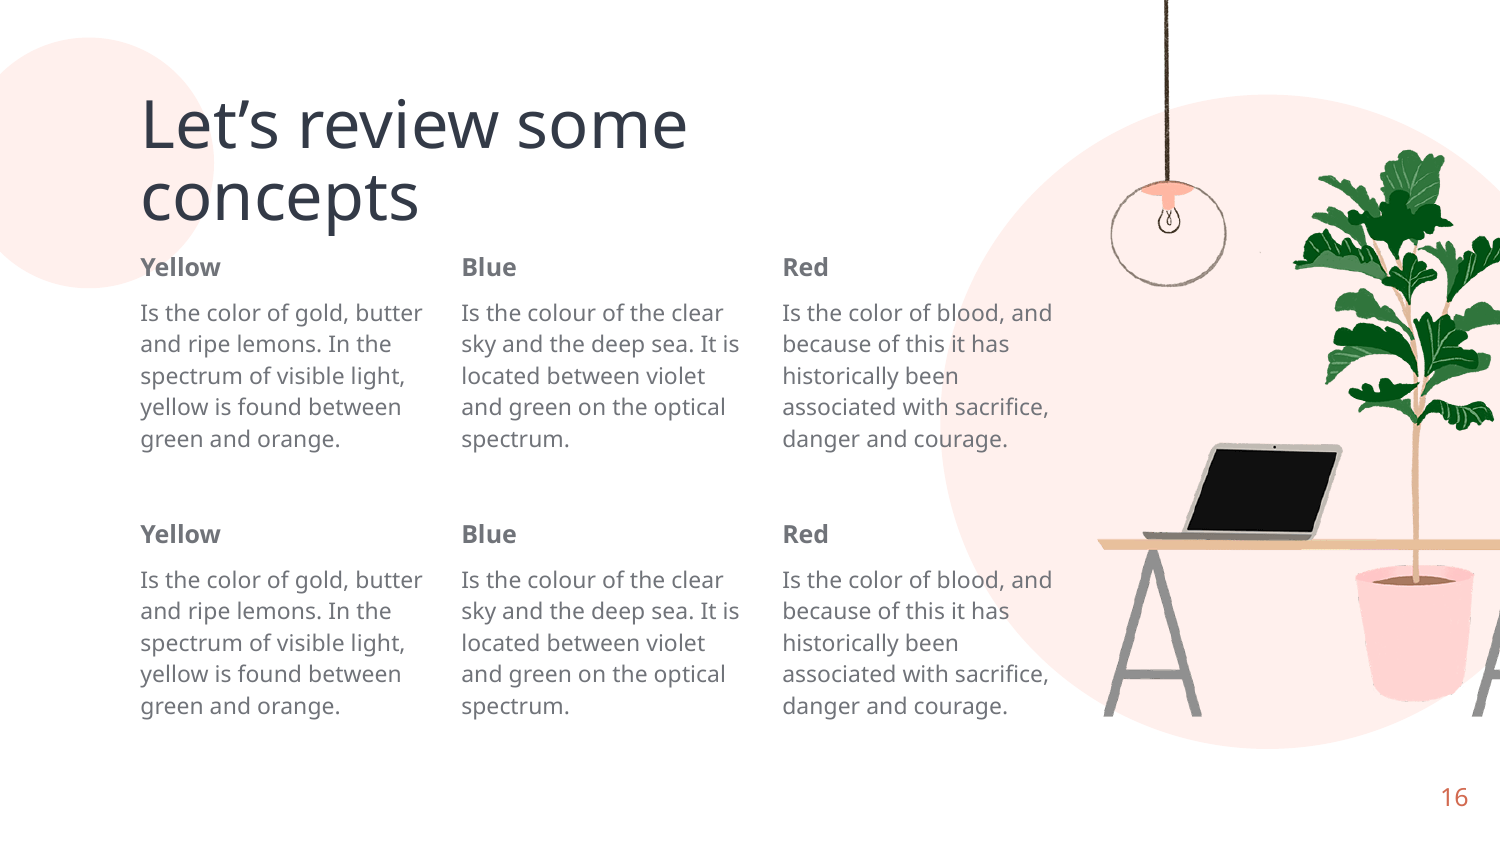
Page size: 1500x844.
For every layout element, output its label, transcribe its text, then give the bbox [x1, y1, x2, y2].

list Red Is the color of blood, and because of this it has historically been associated with sacrifice, danger and courage. [782, 247, 1073, 468]
slide_number 16 [1378, 766, 1469, 832]
list Red Is the color of blood, and because of this it has historically been associated with sacrifice, danger and courage. [782, 514, 1073, 735]
list Yellow Is the color of gold, butter and ripe lemons. In the spectrum of visible light, yellow is found between green and orange. [140, 247, 431, 468]
list Blue Is the colour of the clear sky and the deep sea. It is located between violet and green on the optical spectrum. [461, 247, 752, 468]
list Blue Is the colour of the clear sky and the deep sea. It is located between violet and green on the optical spectrum. [461, 514, 752, 735]
picture [1097, 0, 1500, 717]
list Yellow Is the color of gold, butter and ripe lemons. In the spectrum of visible light, yellow is found between green and orange. [140, 514, 431, 735]
title Let’s review some concepts [140, 122, 887, 203]
